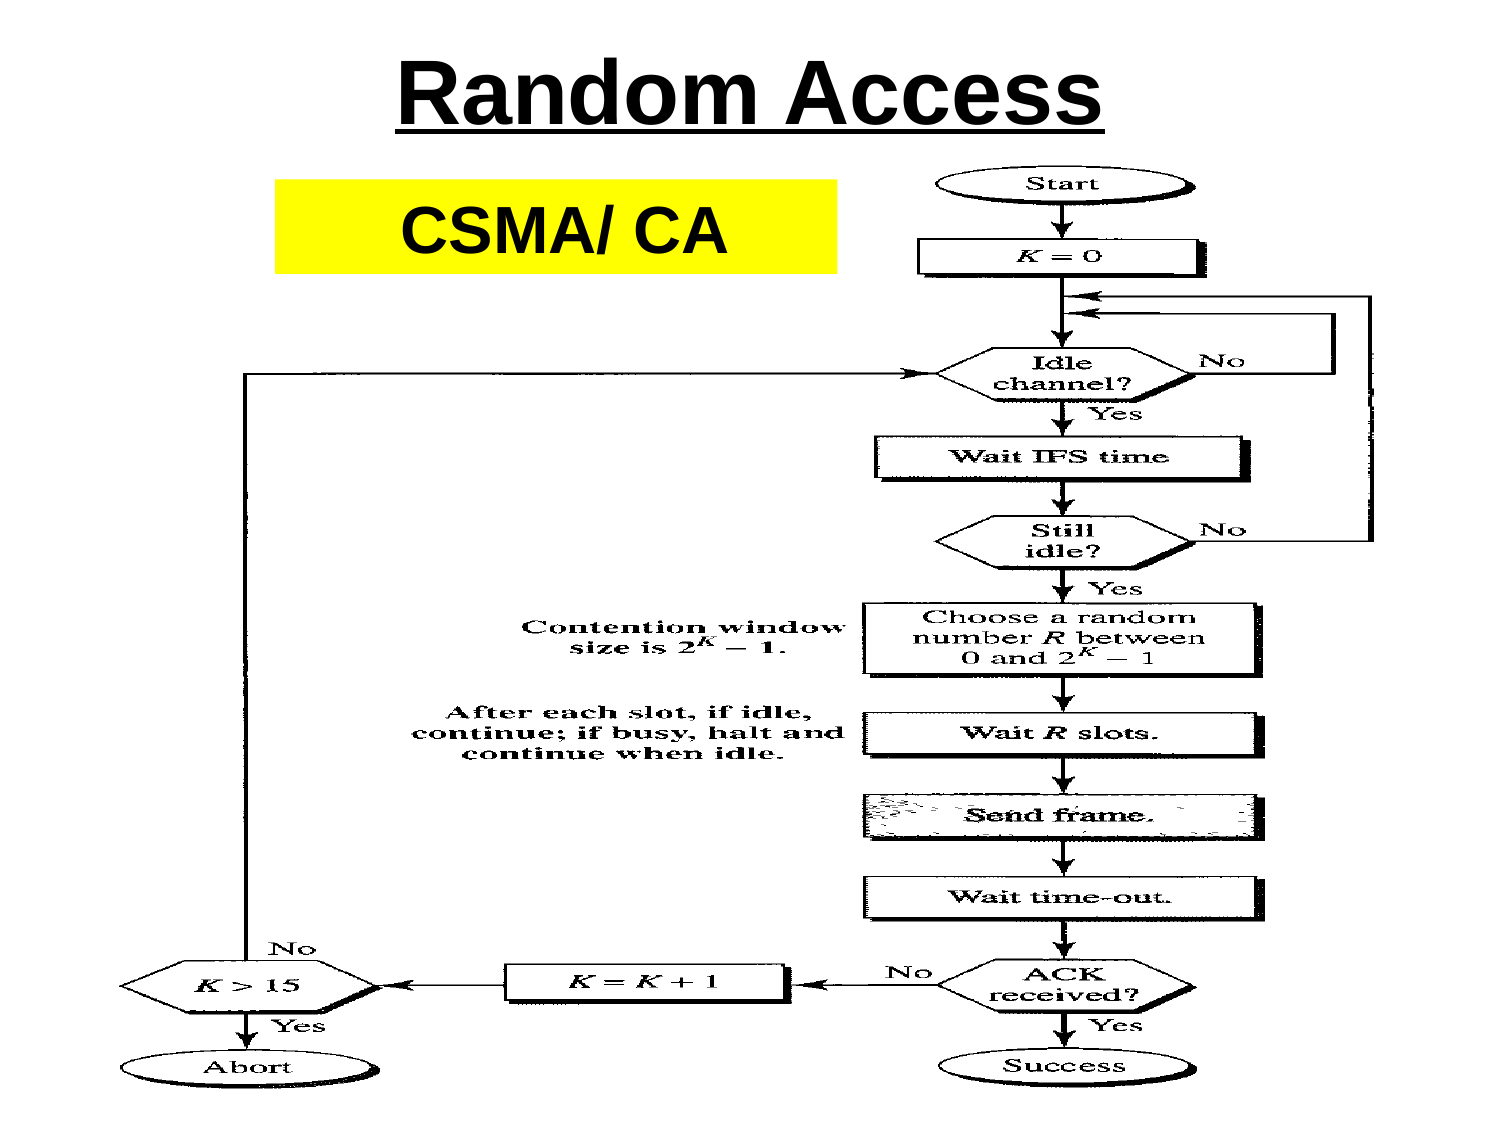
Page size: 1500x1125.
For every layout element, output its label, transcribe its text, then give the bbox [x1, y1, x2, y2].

text_box Random Access [112, 24, 1388, 148]
picture [24, 149, 1463, 1101]
